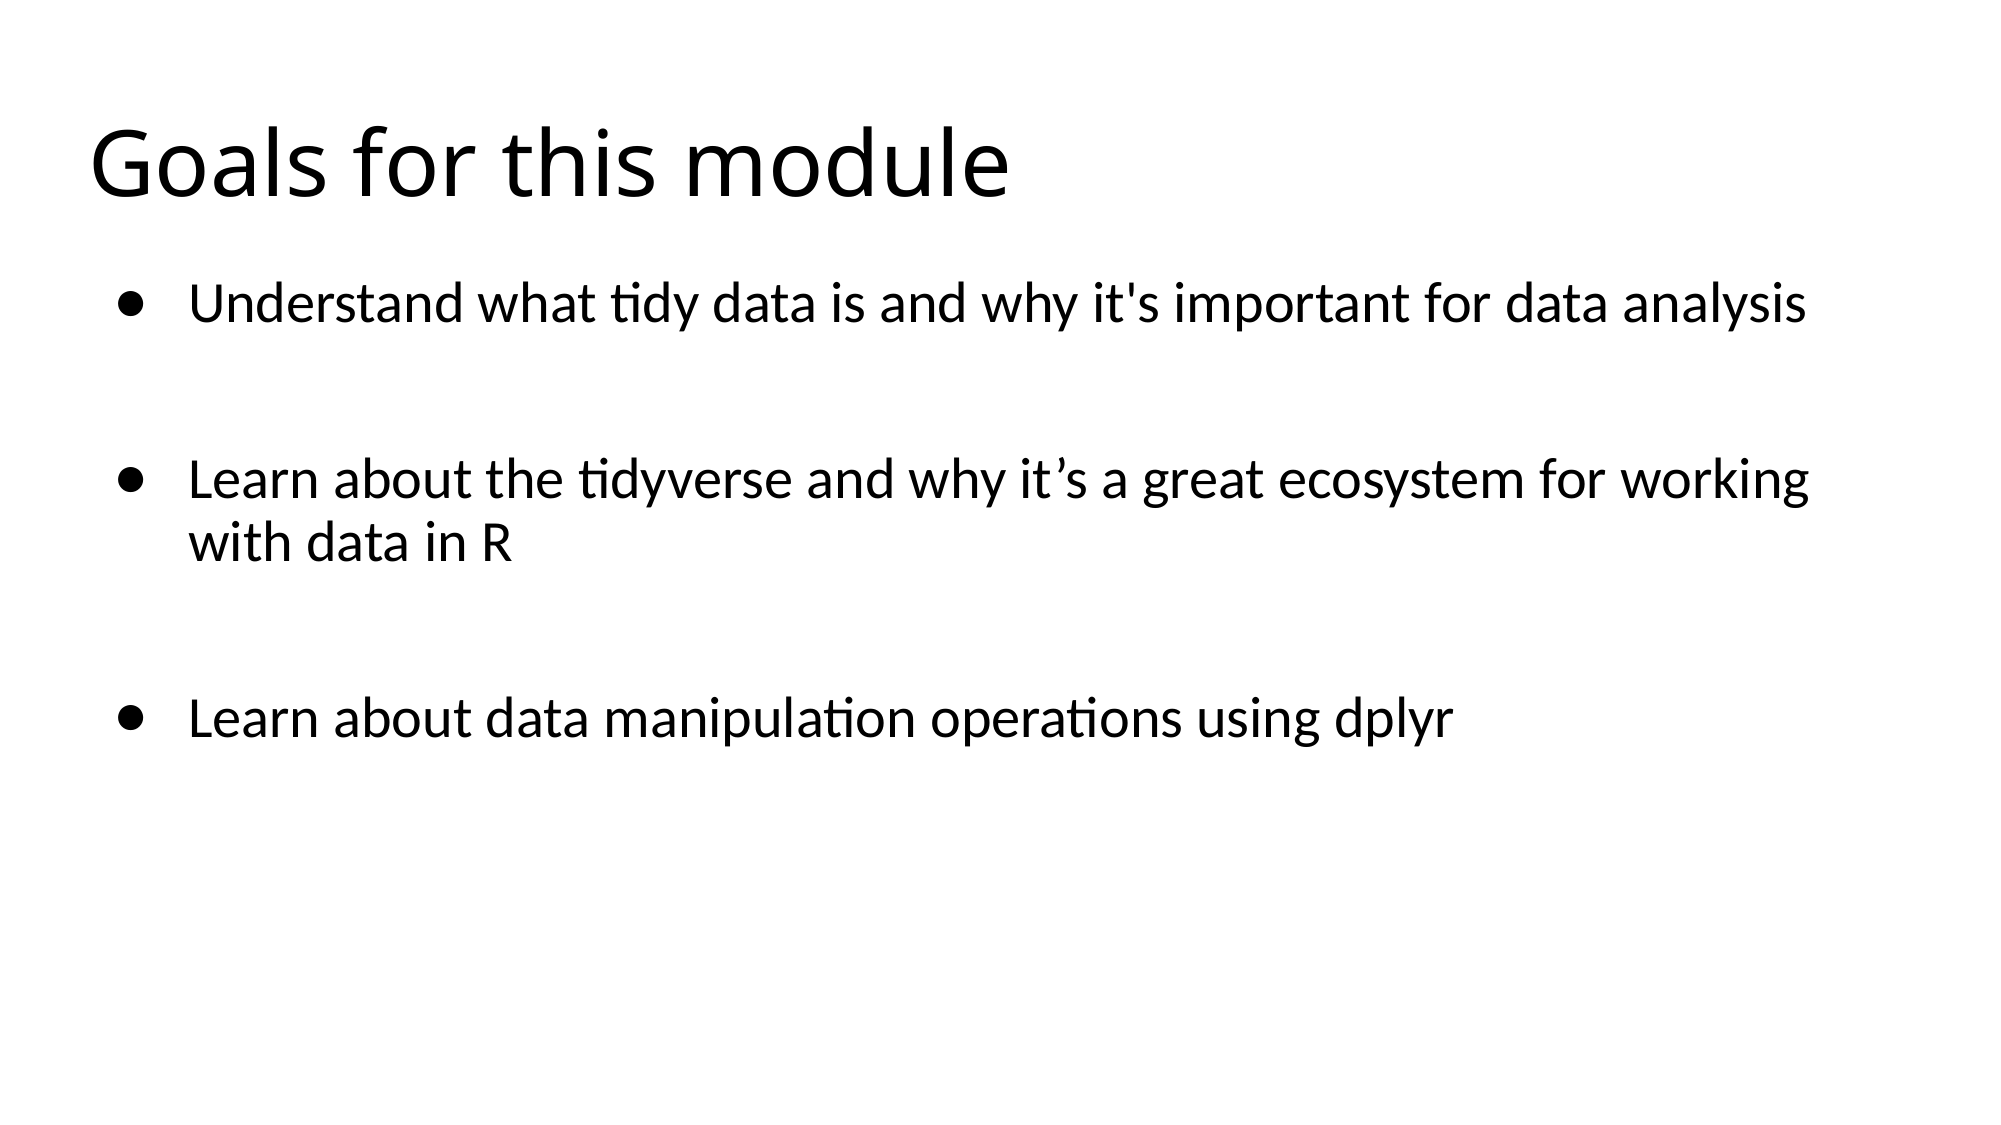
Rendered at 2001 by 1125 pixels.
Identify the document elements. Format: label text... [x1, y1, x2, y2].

list Understand what tidy data is and why it's important for data analysis Learn about the tidyverse and why it’s a great ecosystem for working with data in R Learn about data manipulation operations using dplyr [68, 252, 1932, 1000]
title Goals for this module [68, 97, 1932, 223]
